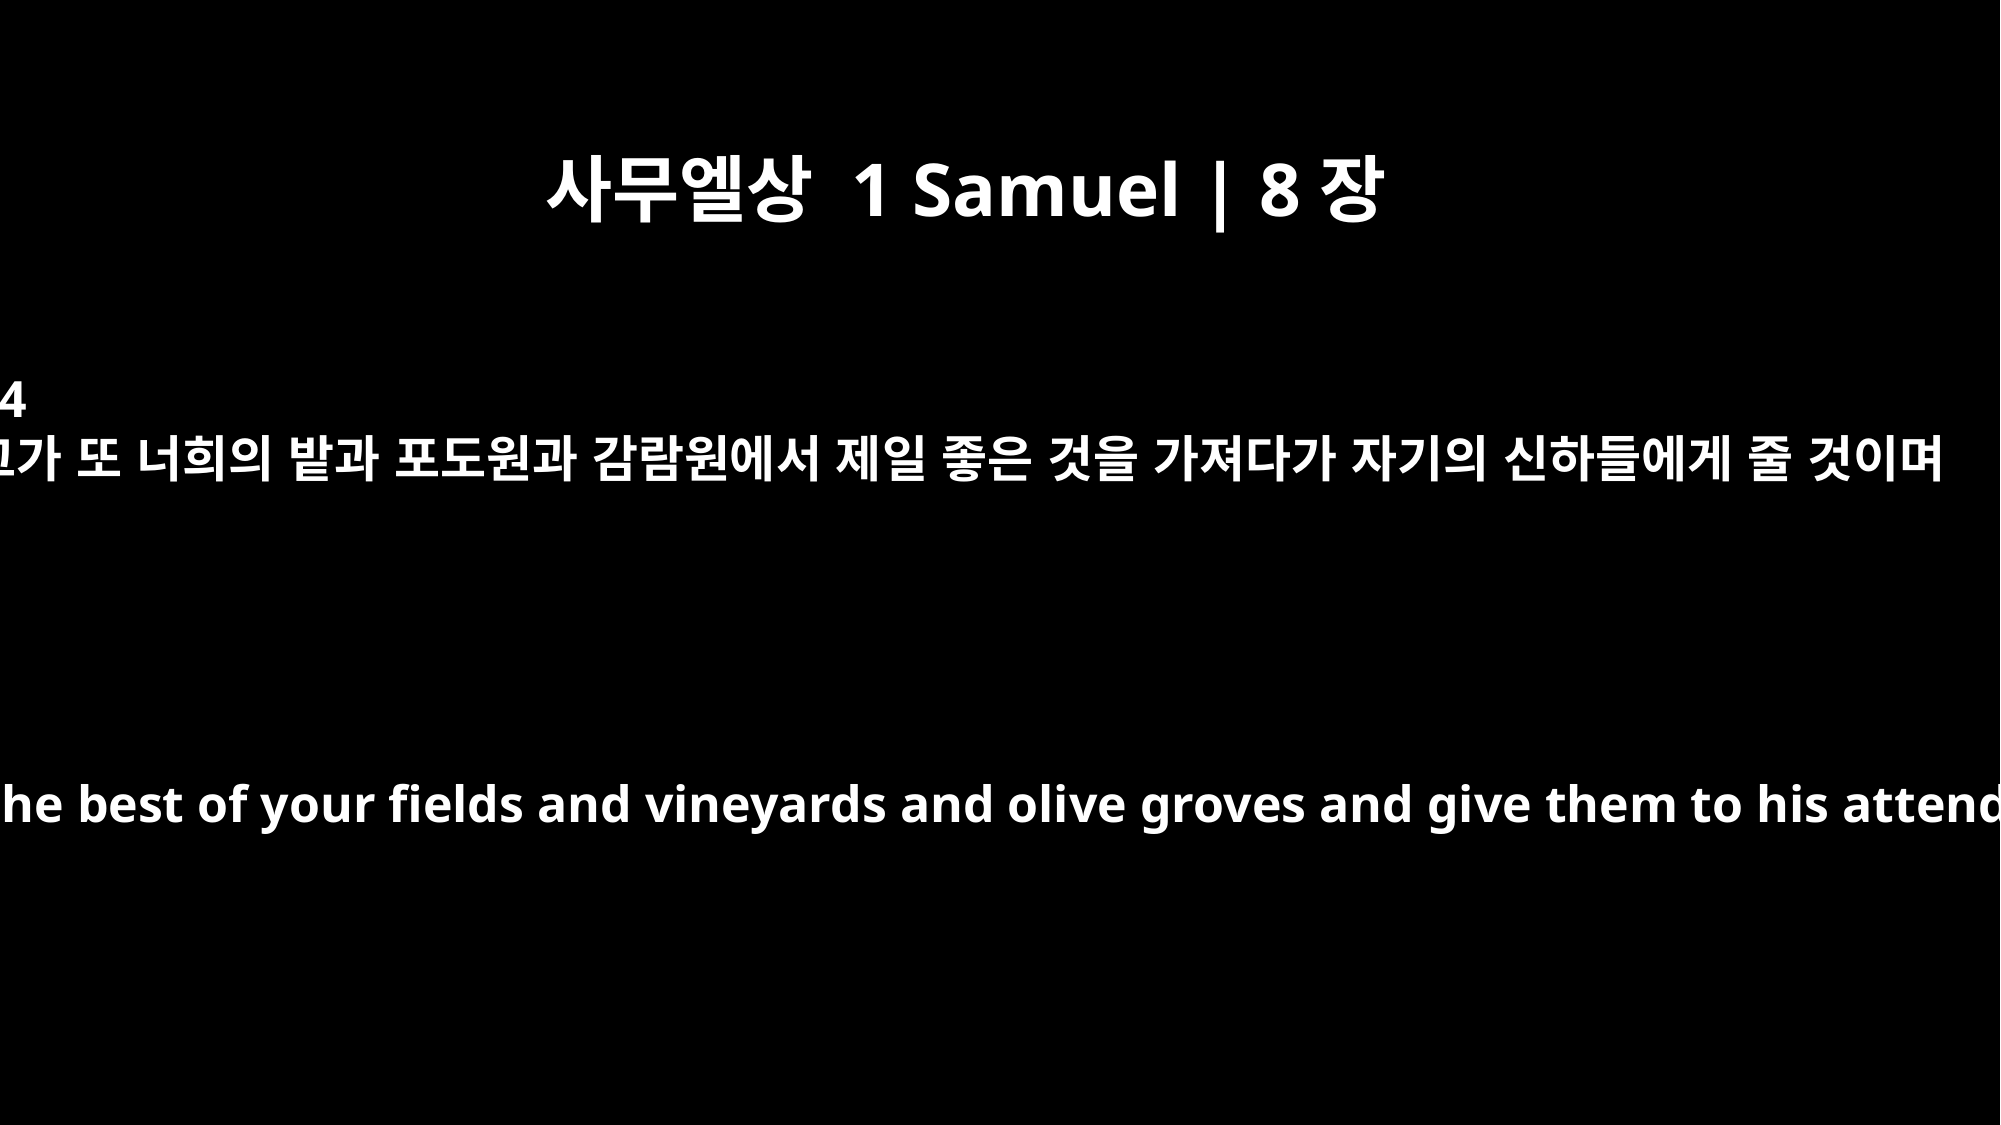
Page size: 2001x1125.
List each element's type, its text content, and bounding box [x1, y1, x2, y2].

text_box 사무엘상 1 Samuel | 8장 [530, 136, 1402, 239]
text_box 14 그가 또 너희의 밭과 포도원과 감람원에서 제일 좋은 것을 가져다가 자기의 신하들에게 줄 것이며 [0, 359, 1962, 495]
text_box He will take the best of your fields and vineyards and olive groves and give them to his attendants. [0, 764, 2000, 840]
